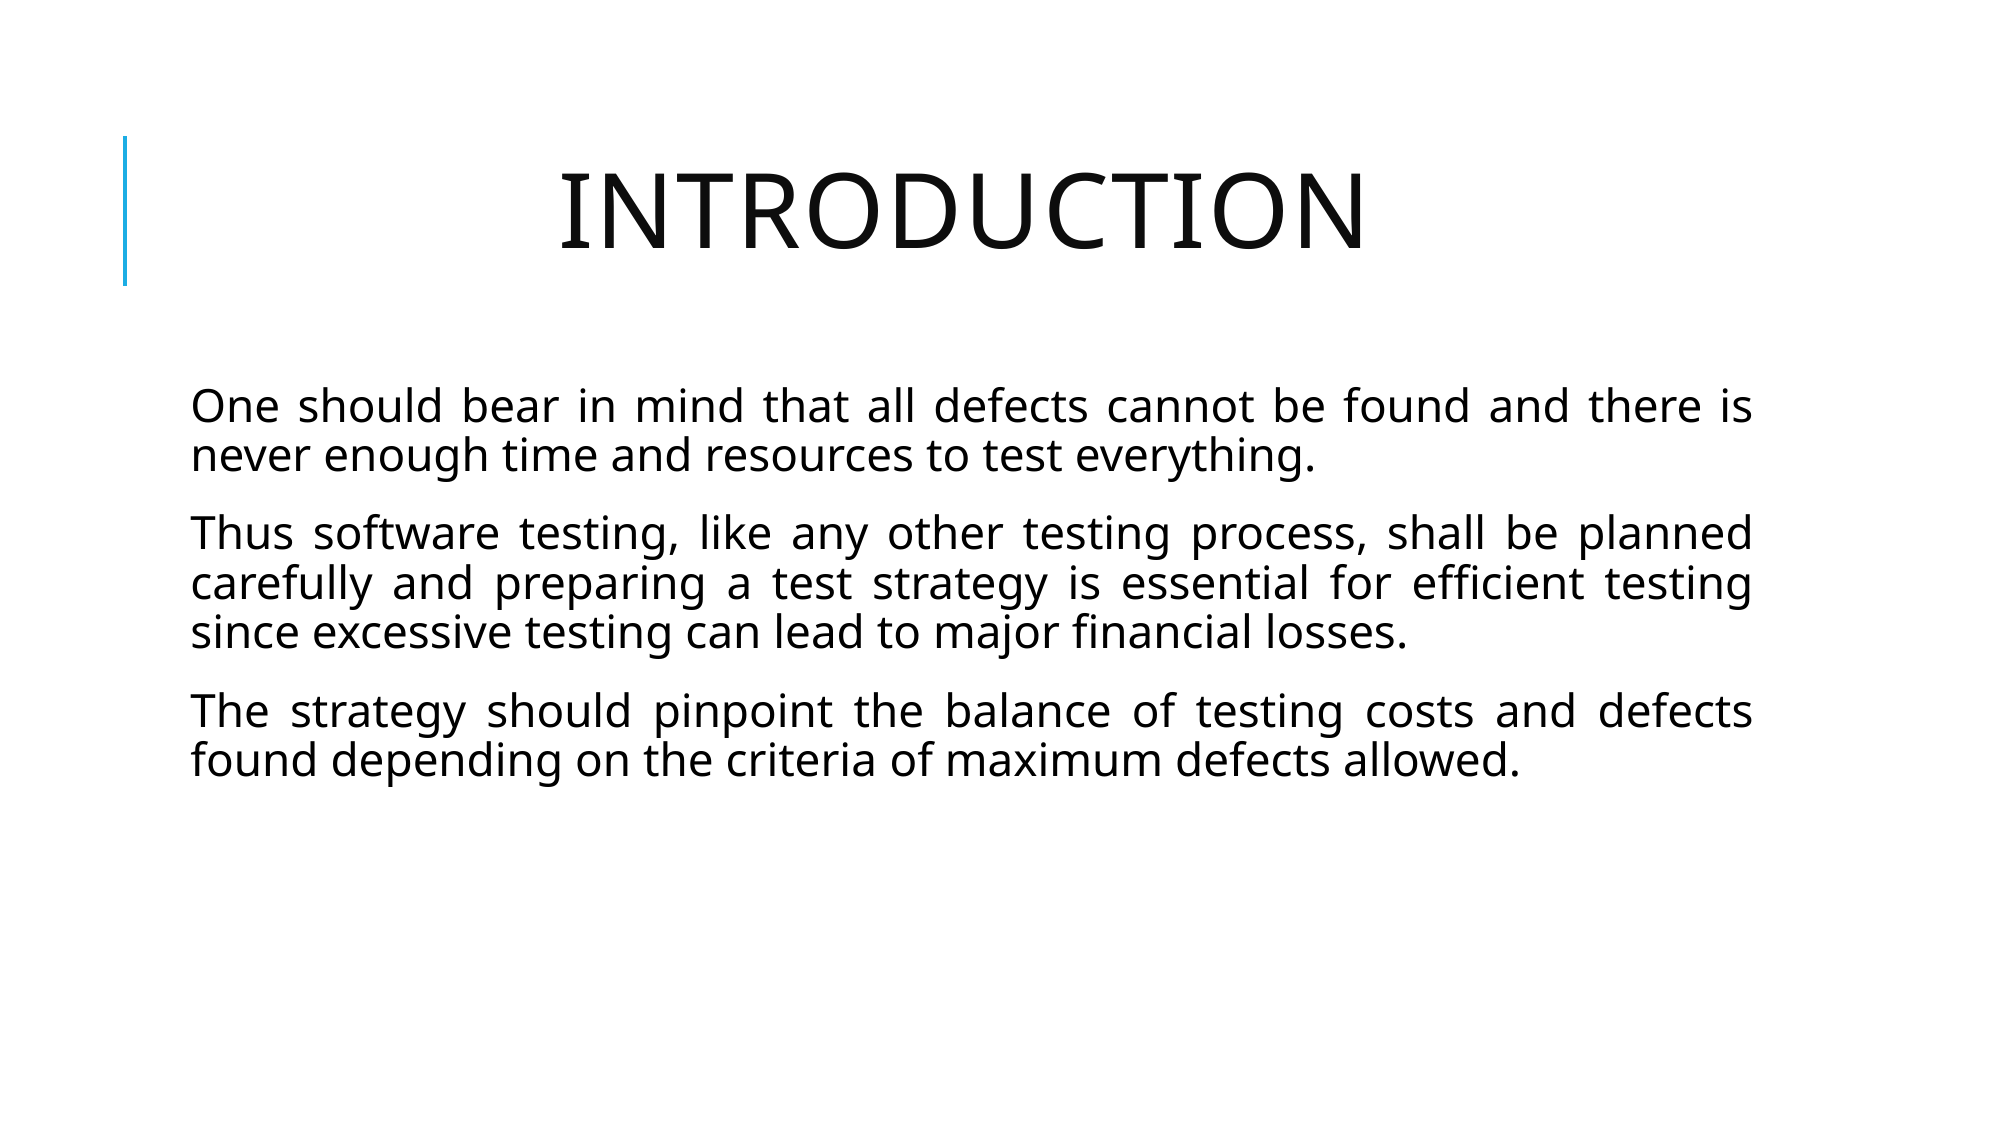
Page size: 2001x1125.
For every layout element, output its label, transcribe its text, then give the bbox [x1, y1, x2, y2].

list One should bear in mind that all defects cannot be found and there is never enough time and resources to test everything. Thus software testing, like any other testing process, shall be planned carefully and preparing a test strategy is essential for efficient testing since excessive testing can lead to major financial losses. The strategy should pinpoint the balance of testing costs and defects found depending on the criteria of maximum defects allowed. [168, 375, 1763, 1035]
title Introduction [168, 96, 1763, 342]
